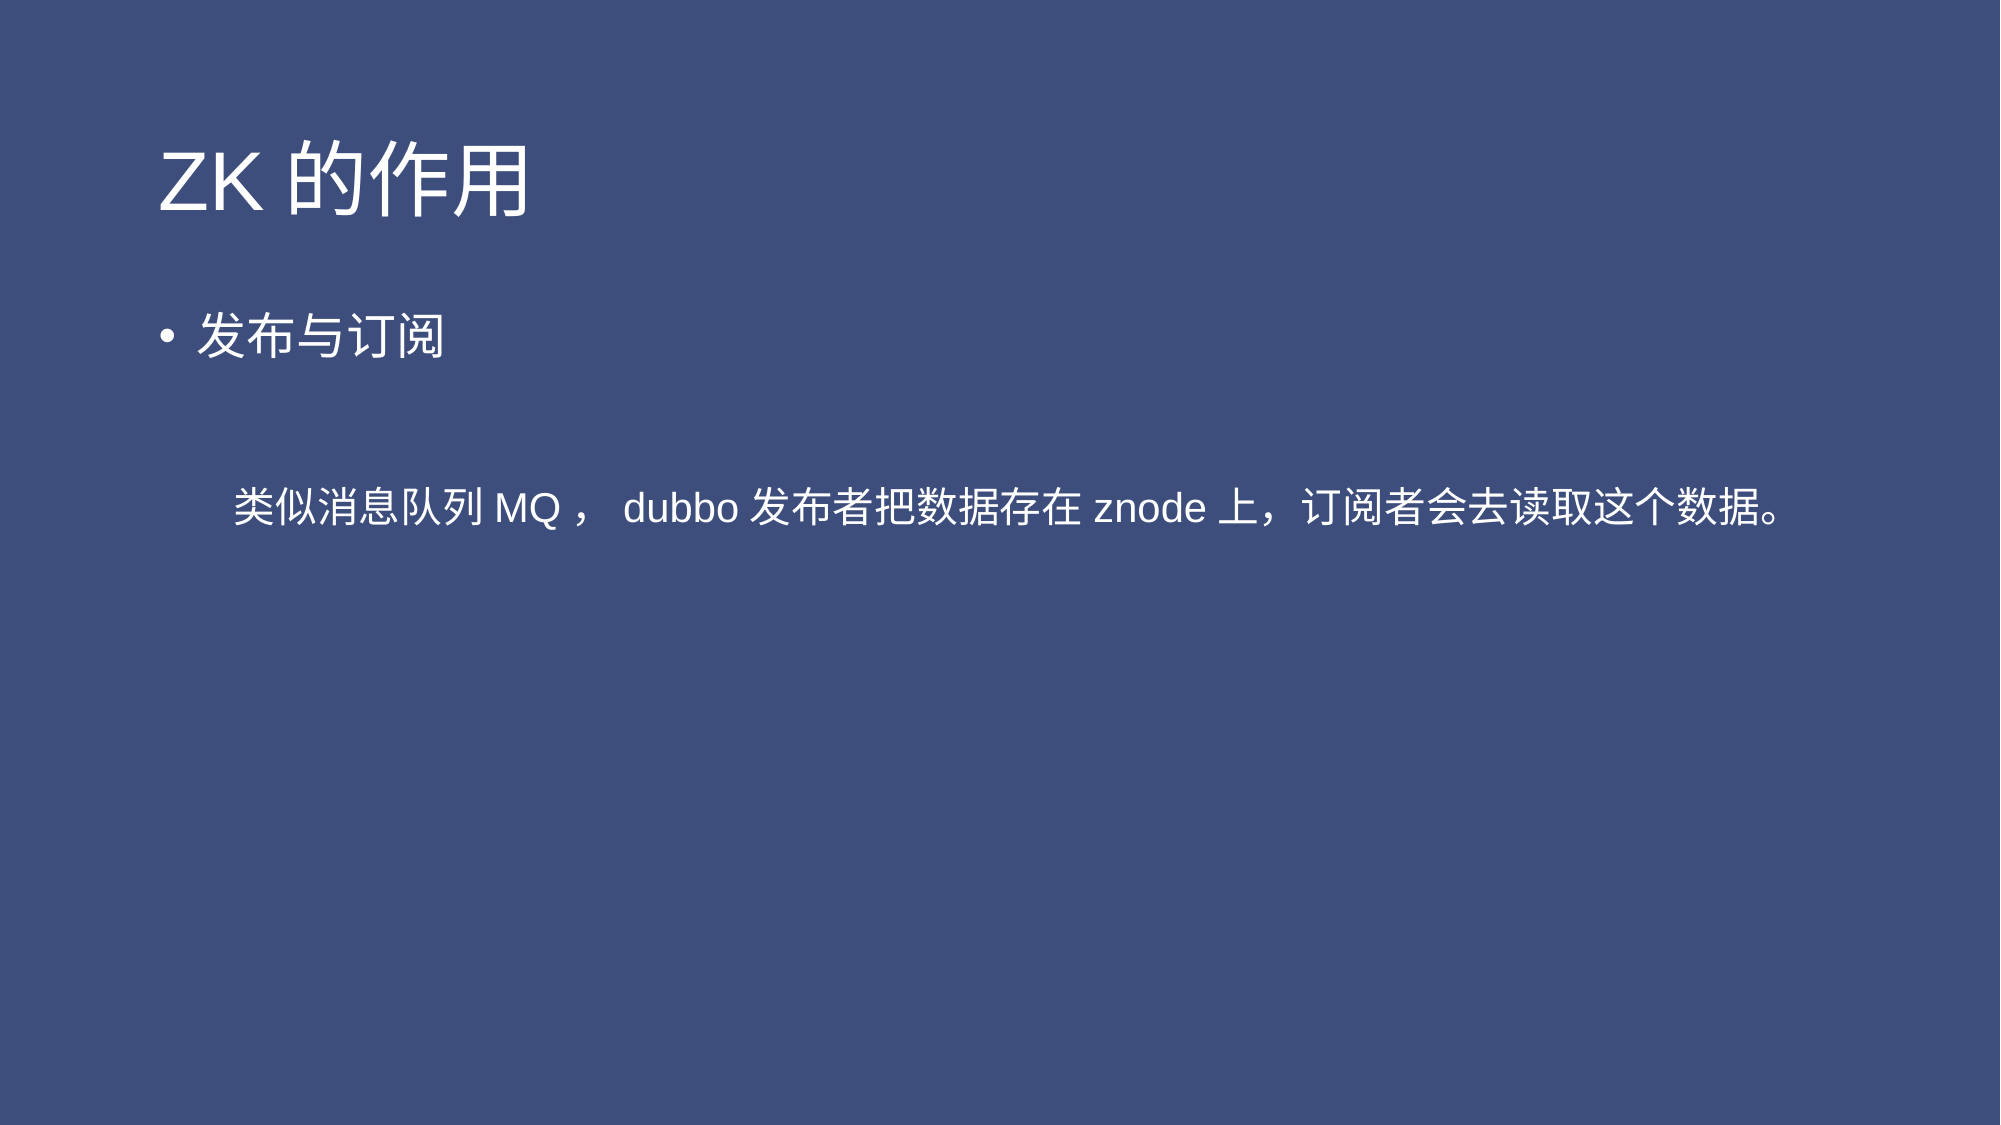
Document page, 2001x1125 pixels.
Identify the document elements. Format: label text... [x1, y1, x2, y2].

list 发布与订阅 类似消息队列MQ，dubbo发布者把数据存在znode上，订阅者会去读取这个数据。 [143, 303, 1857, 1013]
title ZK的作用 [143, 54, 1857, 280]
